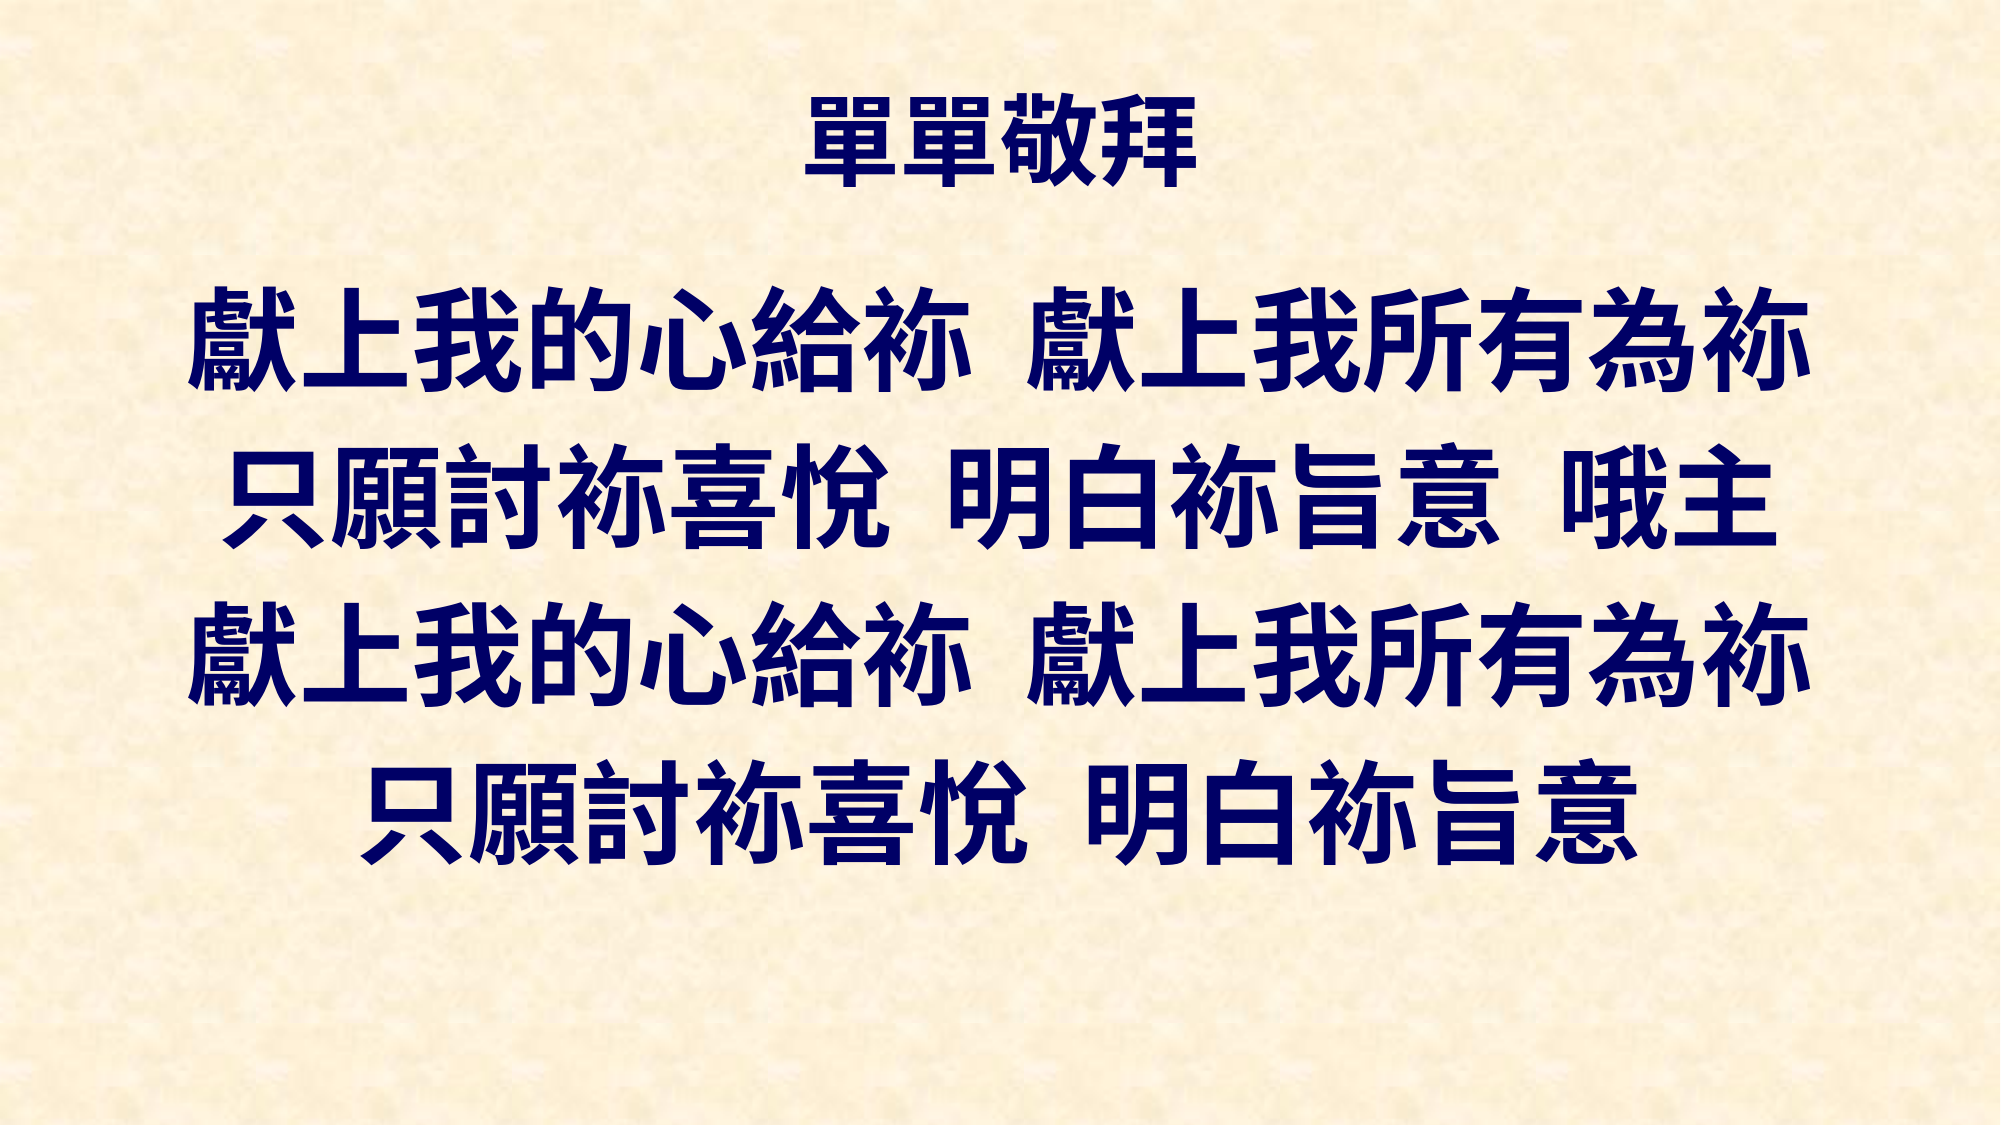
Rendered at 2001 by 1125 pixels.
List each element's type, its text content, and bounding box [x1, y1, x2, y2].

list 獻上我的心給袮 獻上我所有為袮 只願討袮喜悅 明白袮旨意 哦主 獻上我的心給袮 獻上我所有為袮 只願討袮喜悅 明白袮旨意 [99, 262, 1900, 1005]
title 單單敬拜 [99, 45, 1900, 233]
picture [0, 0, 2001, 1125]
